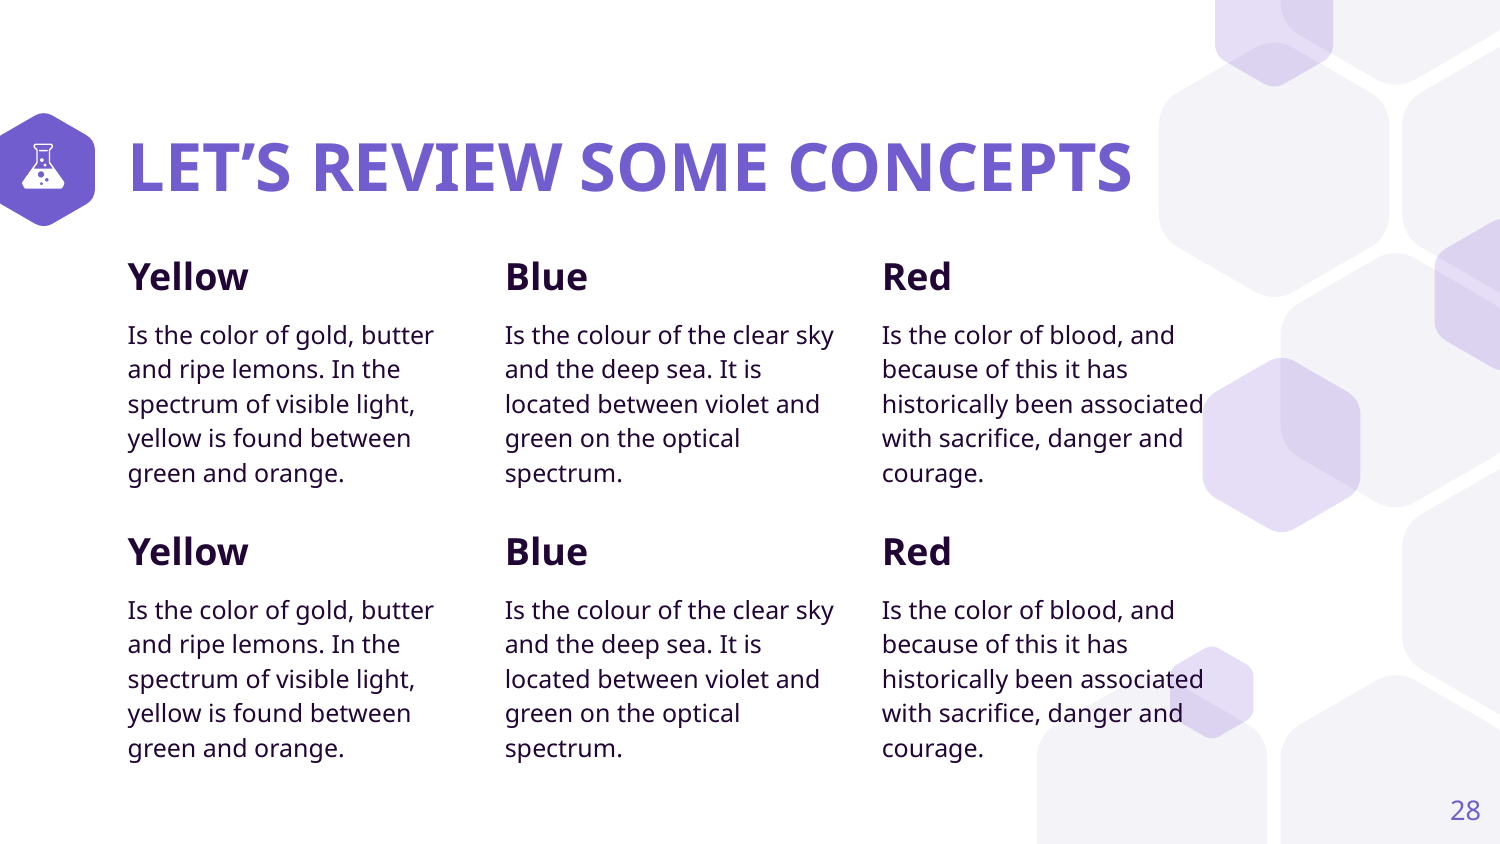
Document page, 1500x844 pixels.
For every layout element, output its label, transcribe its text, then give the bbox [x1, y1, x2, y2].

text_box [21, 143, 65, 190]
title LET’S REVIEW SOME CONCEPTS [127, 137, 1224, 203]
list Red Is the color of blood, and because of this it has historically been associated with sacrifice, danger and courage. [881, 521, 1224, 746]
list Blue Is the colour of the clear sky and the deep sea. It is located between violet and green on the optical spectrum. [504, 521, 847, 746]
list Yellow Is the color of gold, butter and ripe lemons. In the spectrum of visible light, yellow is found between green and orange. [127, 246, 469, 472]
list Red Is the color of blood, and because of this it has historically been associated with sacrifice, danger and courage. [881, 246, 1224, 472]
list Yellow Is the color of gold, butter and ripe lemons. In the spectrum of visible light, yellow is found between green and orange. [127, 521, 469, 746]
slide_number 28 [1391, 779, 1482, 844]
list Blue Is the colour of the clear sky and the deep sea. It is located between violet and green on the optical spectrum. [504, 246, 847, 472]
